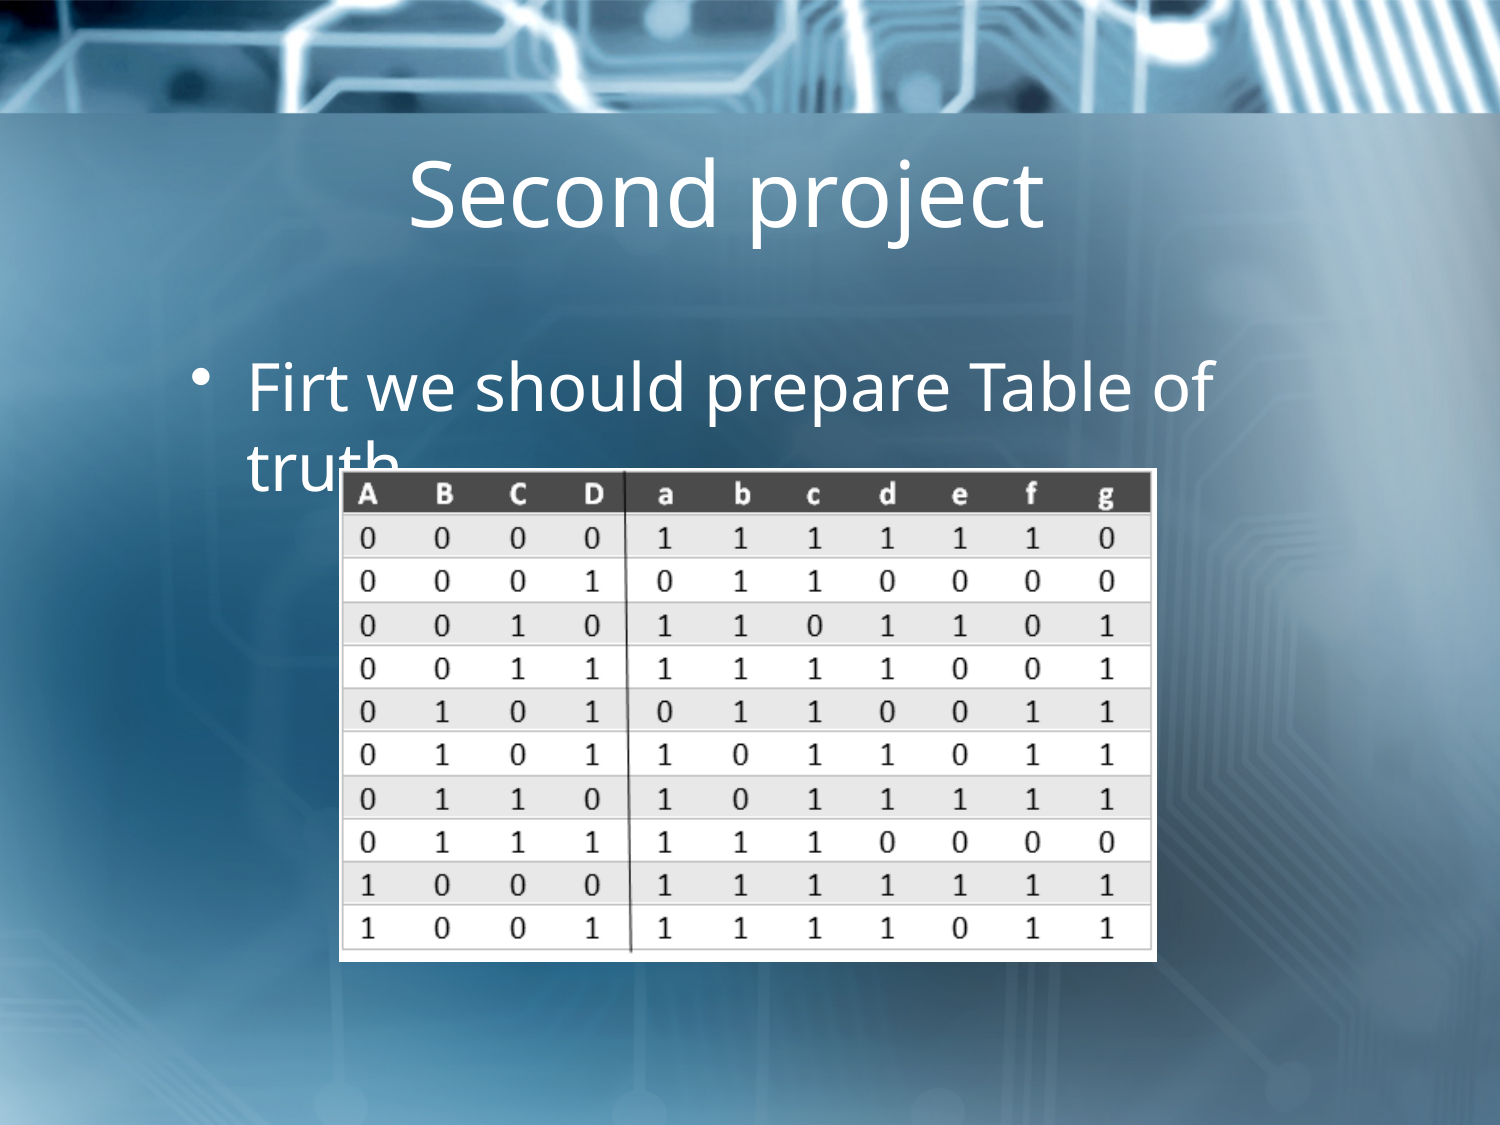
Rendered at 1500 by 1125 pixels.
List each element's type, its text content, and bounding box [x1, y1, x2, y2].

list Firt we should prepare Table of truth [174, 337, 1376, 1026]
picture [0, 0, 1500, 1125]
title Second project [13, 132, 1440, 251]
